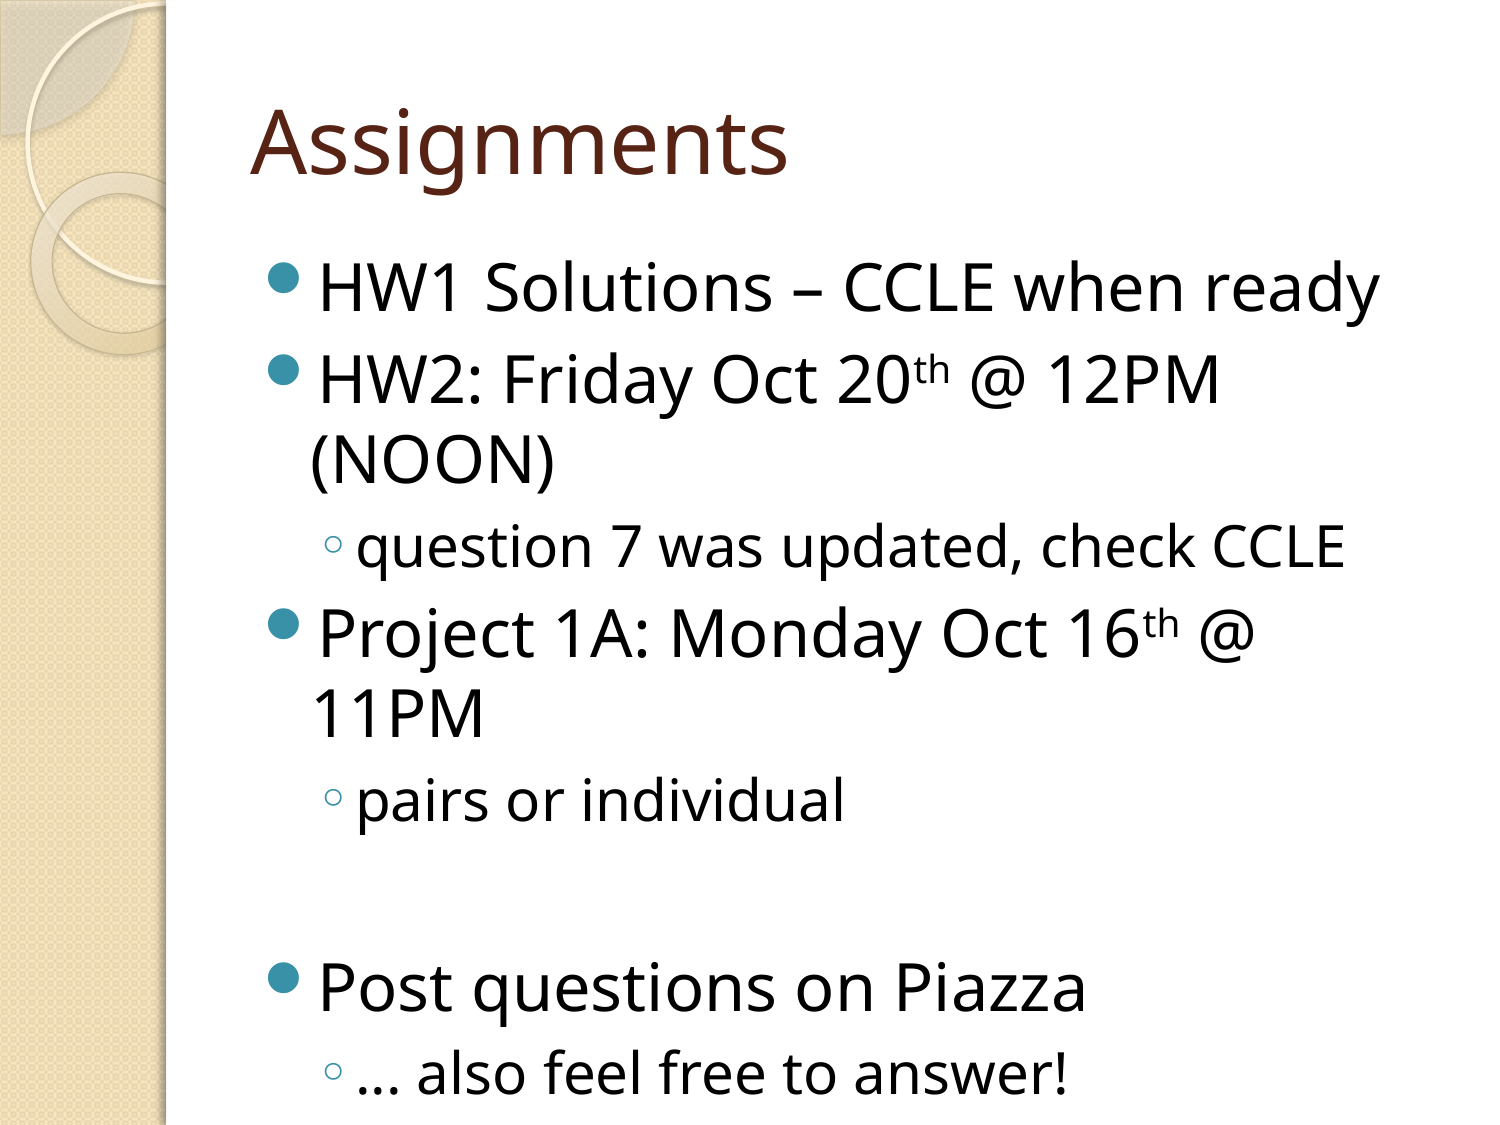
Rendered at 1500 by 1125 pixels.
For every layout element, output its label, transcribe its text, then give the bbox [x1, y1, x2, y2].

title Assignments [235, 45, 1466, 233]
list HW1 Solutions – CCLE when ready HW2: Friday Oct 20th @ 12PM (NOON) question 7 was updated, check CCLE Project 1A: Monday Oct 16th @ 11PM pairs or individual Post questions on Piazza ... also feel free to answer! [235, 237, 1466, 1025]
